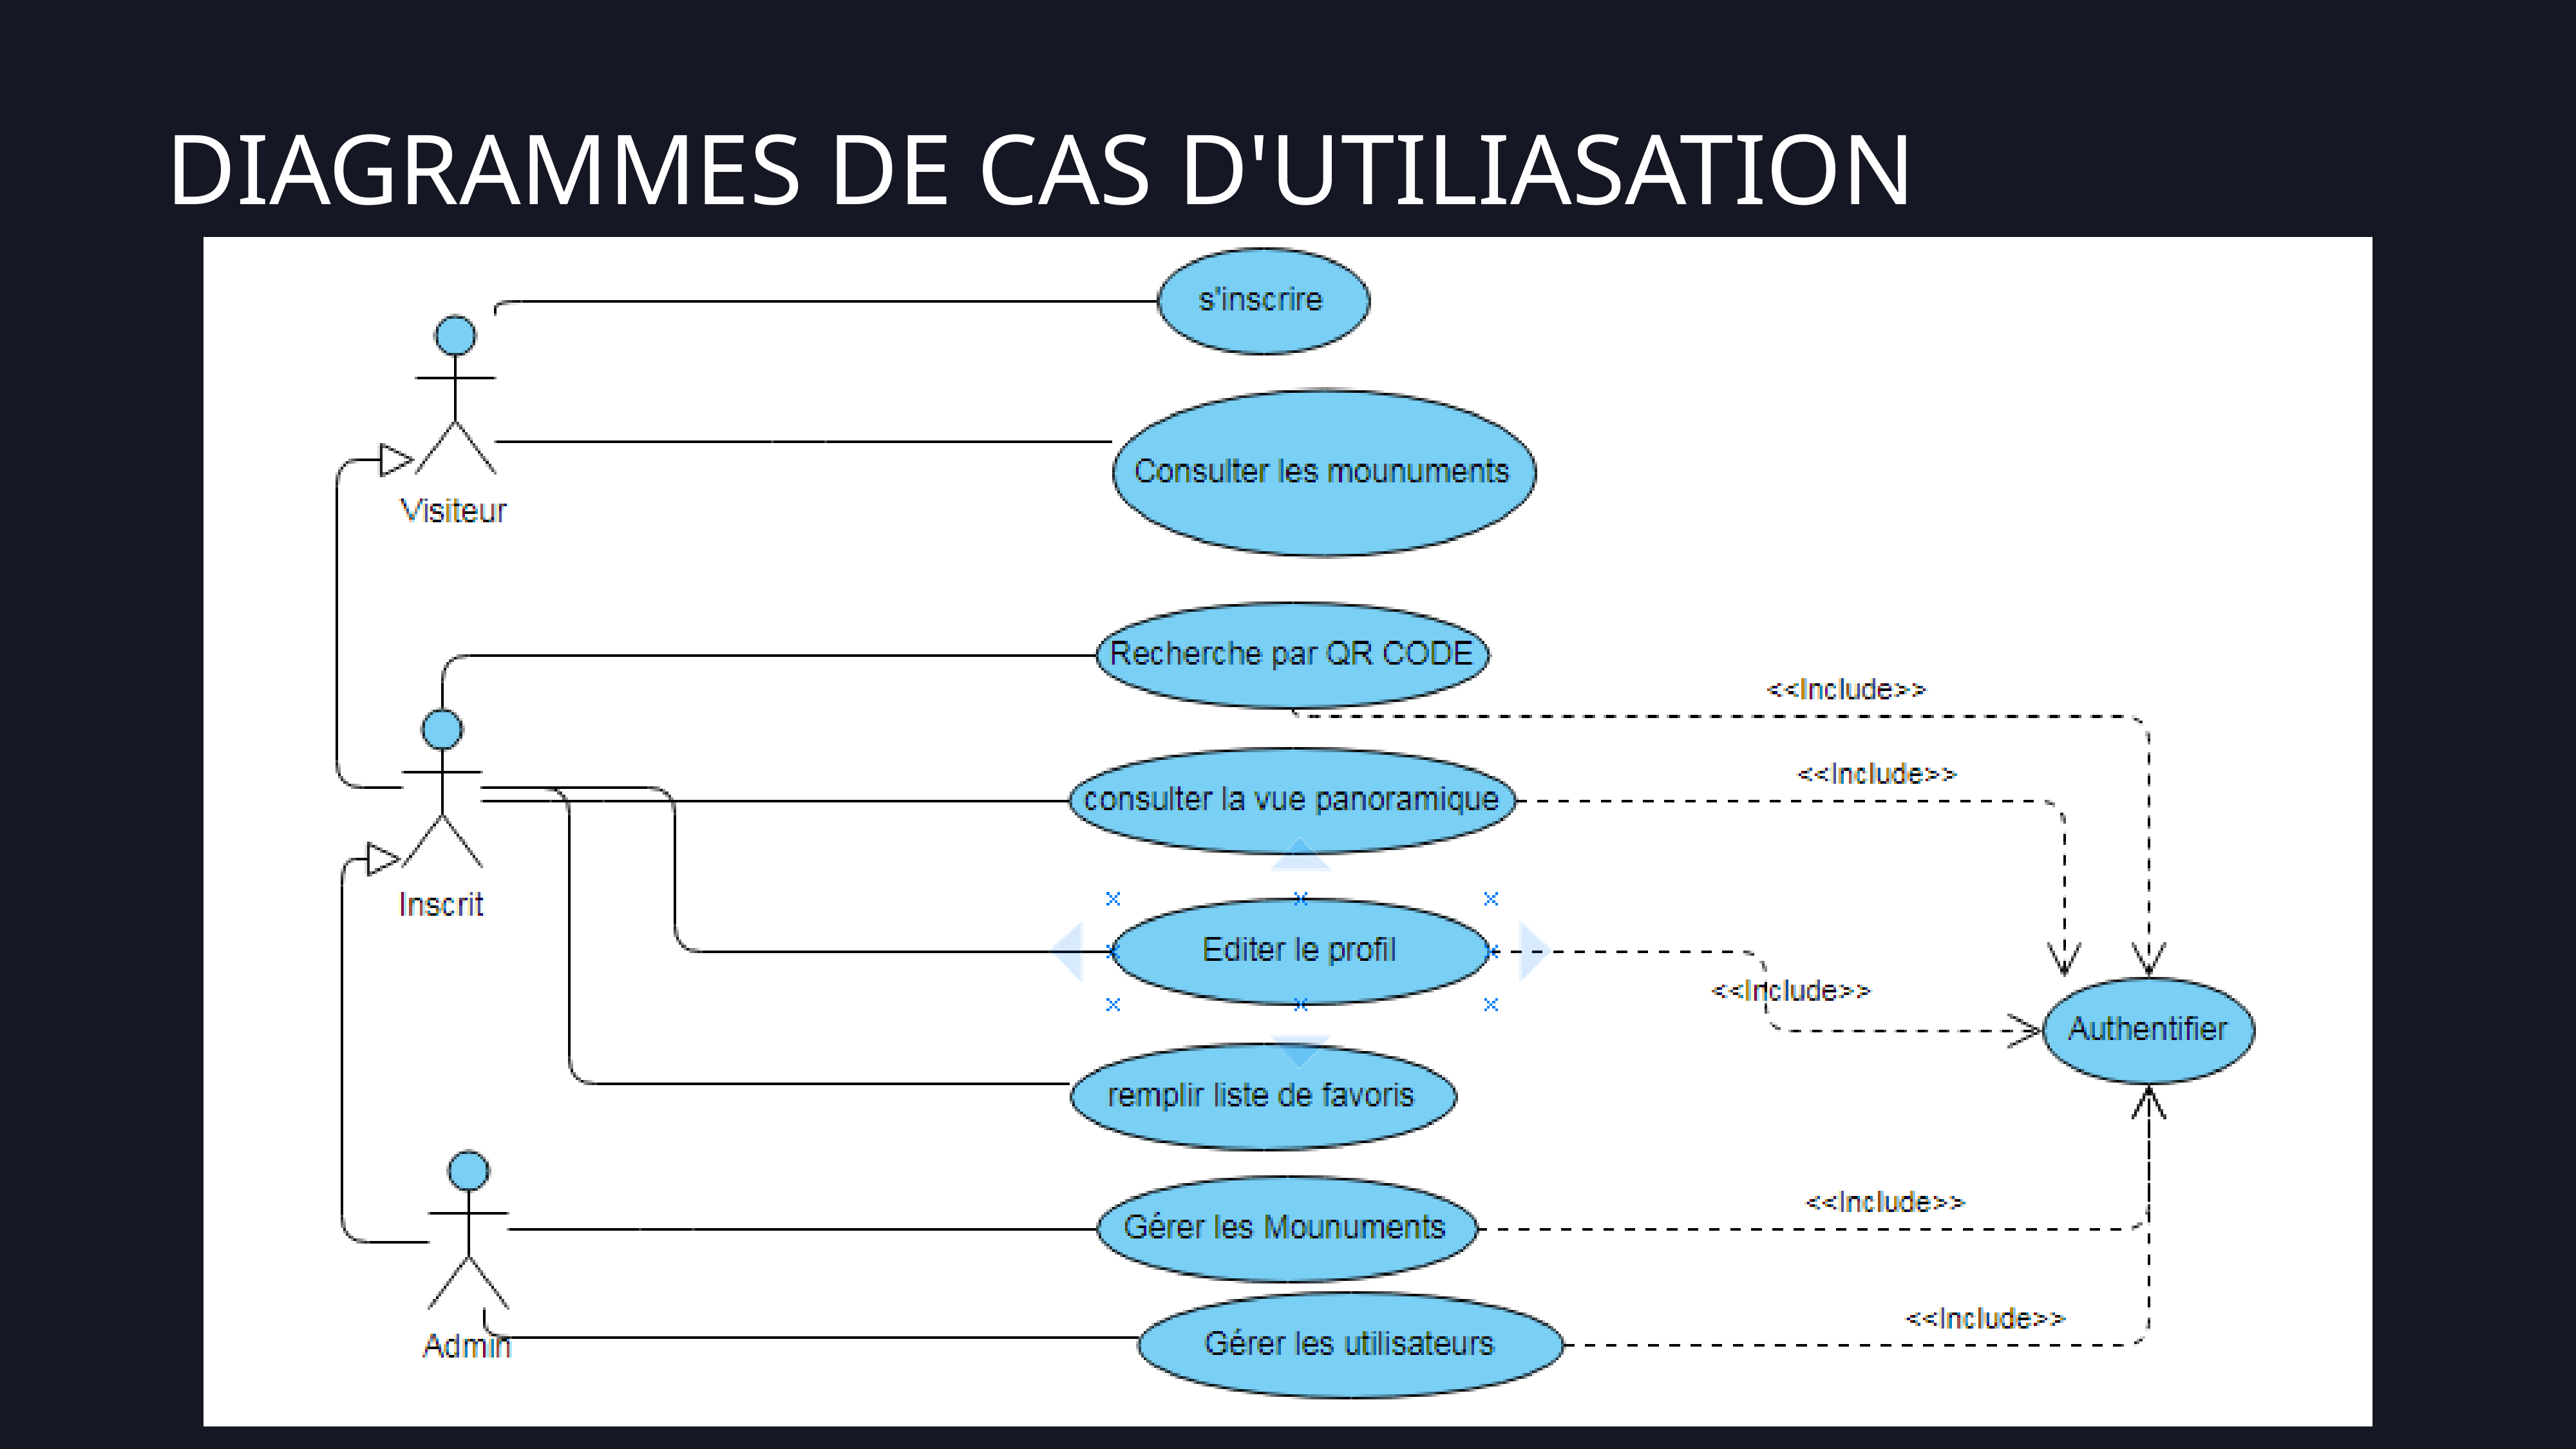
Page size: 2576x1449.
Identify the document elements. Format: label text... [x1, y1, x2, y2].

text_box DIAGRAMMES DE CAS D'UTILIASATION [162, 103, 1935, 238]
picture [204, 237, 2372, 1426]
